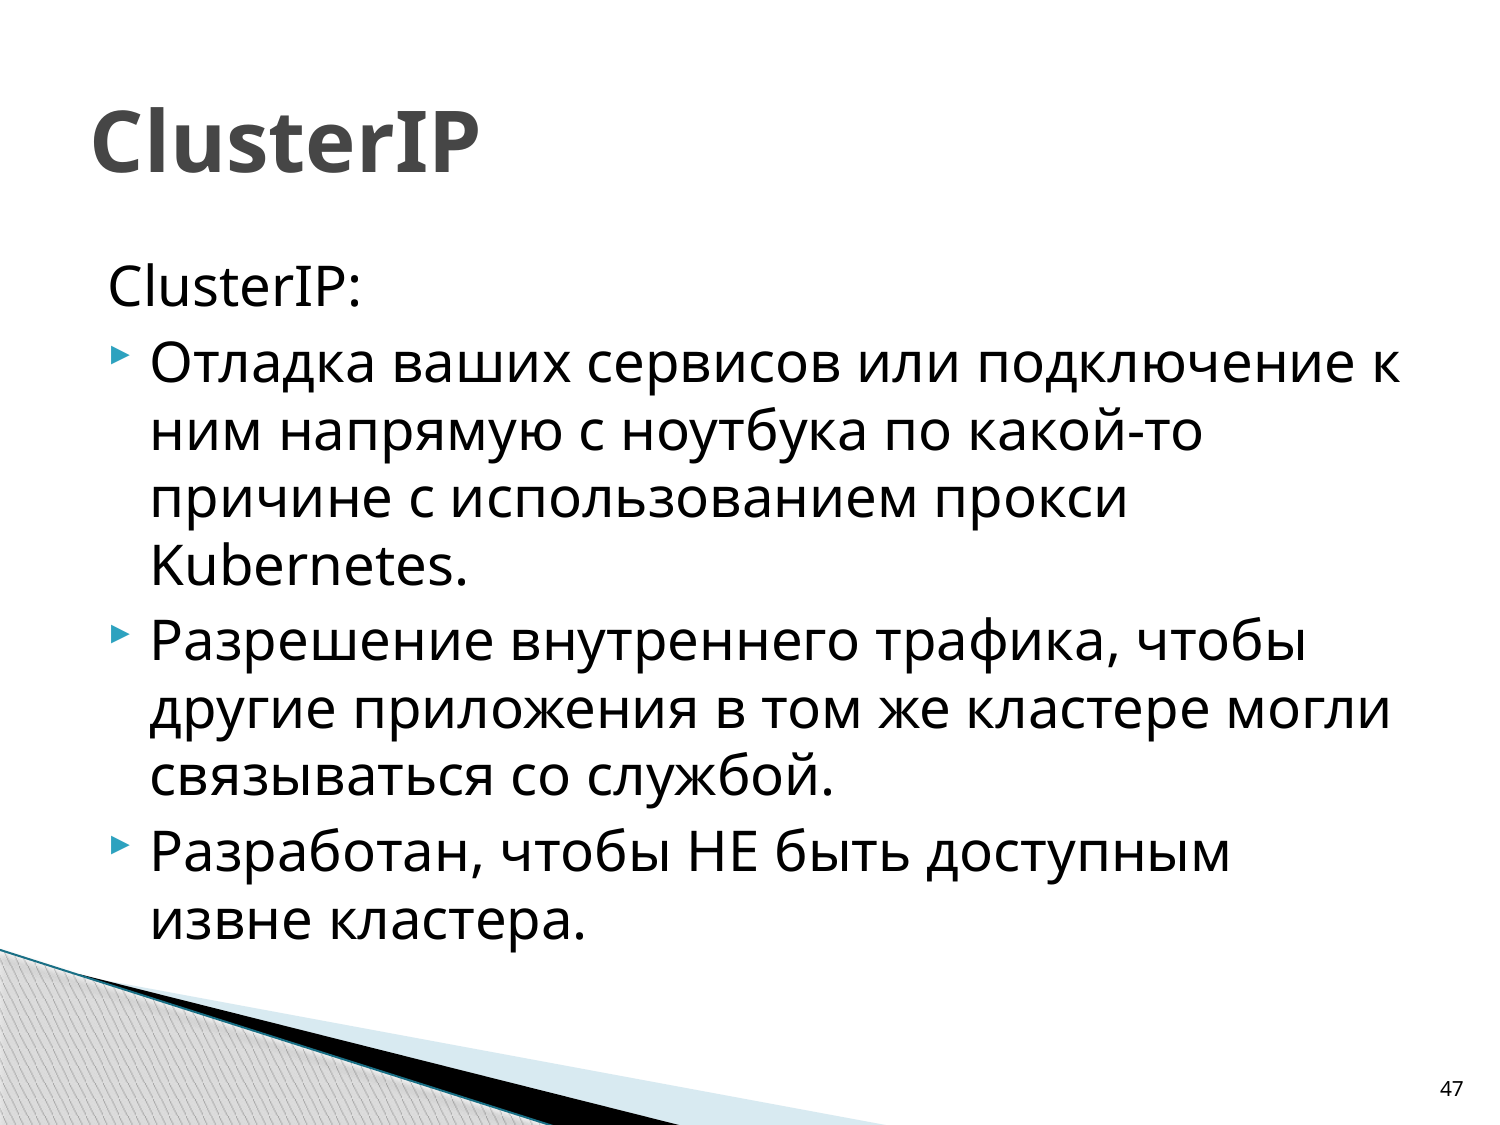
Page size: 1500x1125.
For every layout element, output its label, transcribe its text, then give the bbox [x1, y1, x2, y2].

title ClusterIP [75, 45, 1425, 233]
slide_number 47 [1418, 1051, 1479, 1112]
list ClusterIP: Отладка ваших сервисов или подключение к ним напрямую с ноутбука по какой-то причине с использованием прокси Kubernetes. Разрешение внутреннего трафика, чтобы другие приложения в том же кластере могли связываться со службой. Разработан, чтобы НЕ быть доступным извне кластера. [75, 242, 1425, 986]
